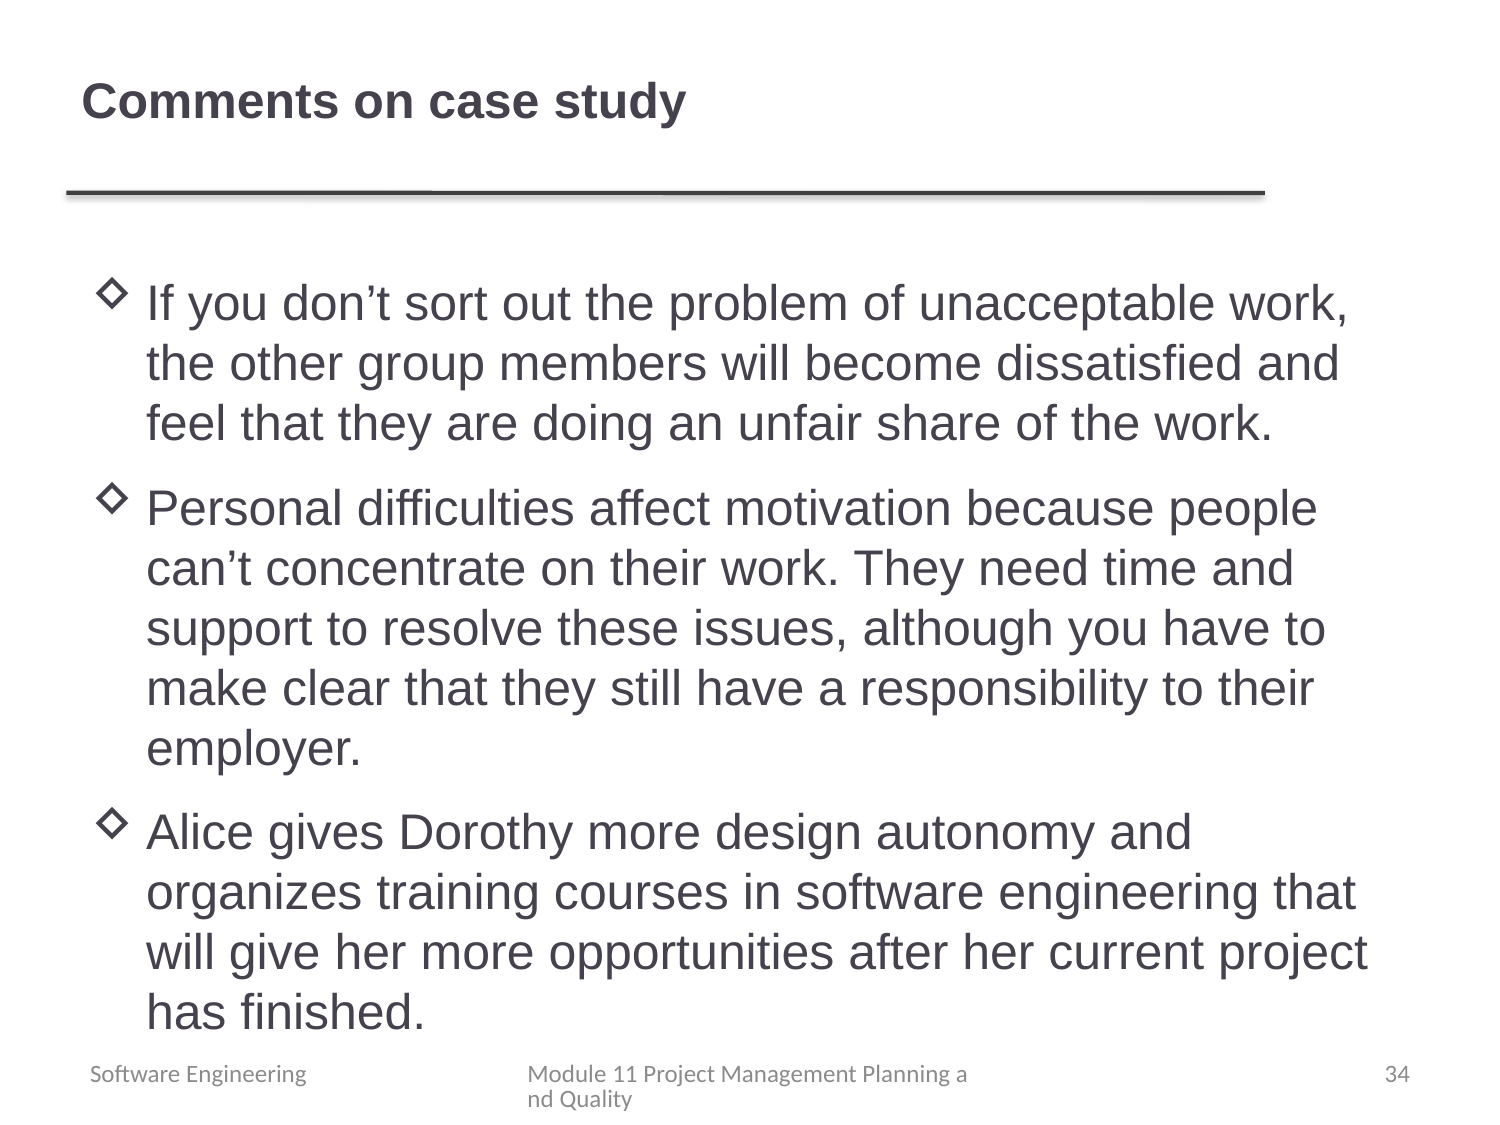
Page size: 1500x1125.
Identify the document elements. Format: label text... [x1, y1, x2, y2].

list If you don’t sort out the problem of unacceptable work, the other group members will become dissatisfied and feel that they are doing an unfair share of the work. Personal difficulties affect motivation because people can’t concentrate on their work. They need time and support to resolve these issues, although you have to make clear that they still have a responsibility to their employer. Alice gives Dorothy more design autonomy and organizes training courses in software engineering that will give her more opportunities after her current project has finished. [75, 262, 1425, 1005]
footer Module 11 Project Management Planning and Quality [512, 1042, 988, 1103]
slide_number Software Engineering [75, 1042, 425, 1103]
slide_number 34 [1074, 1042, 1425, 1103]
title Comments on case study [66, 4, 1264, 193]
